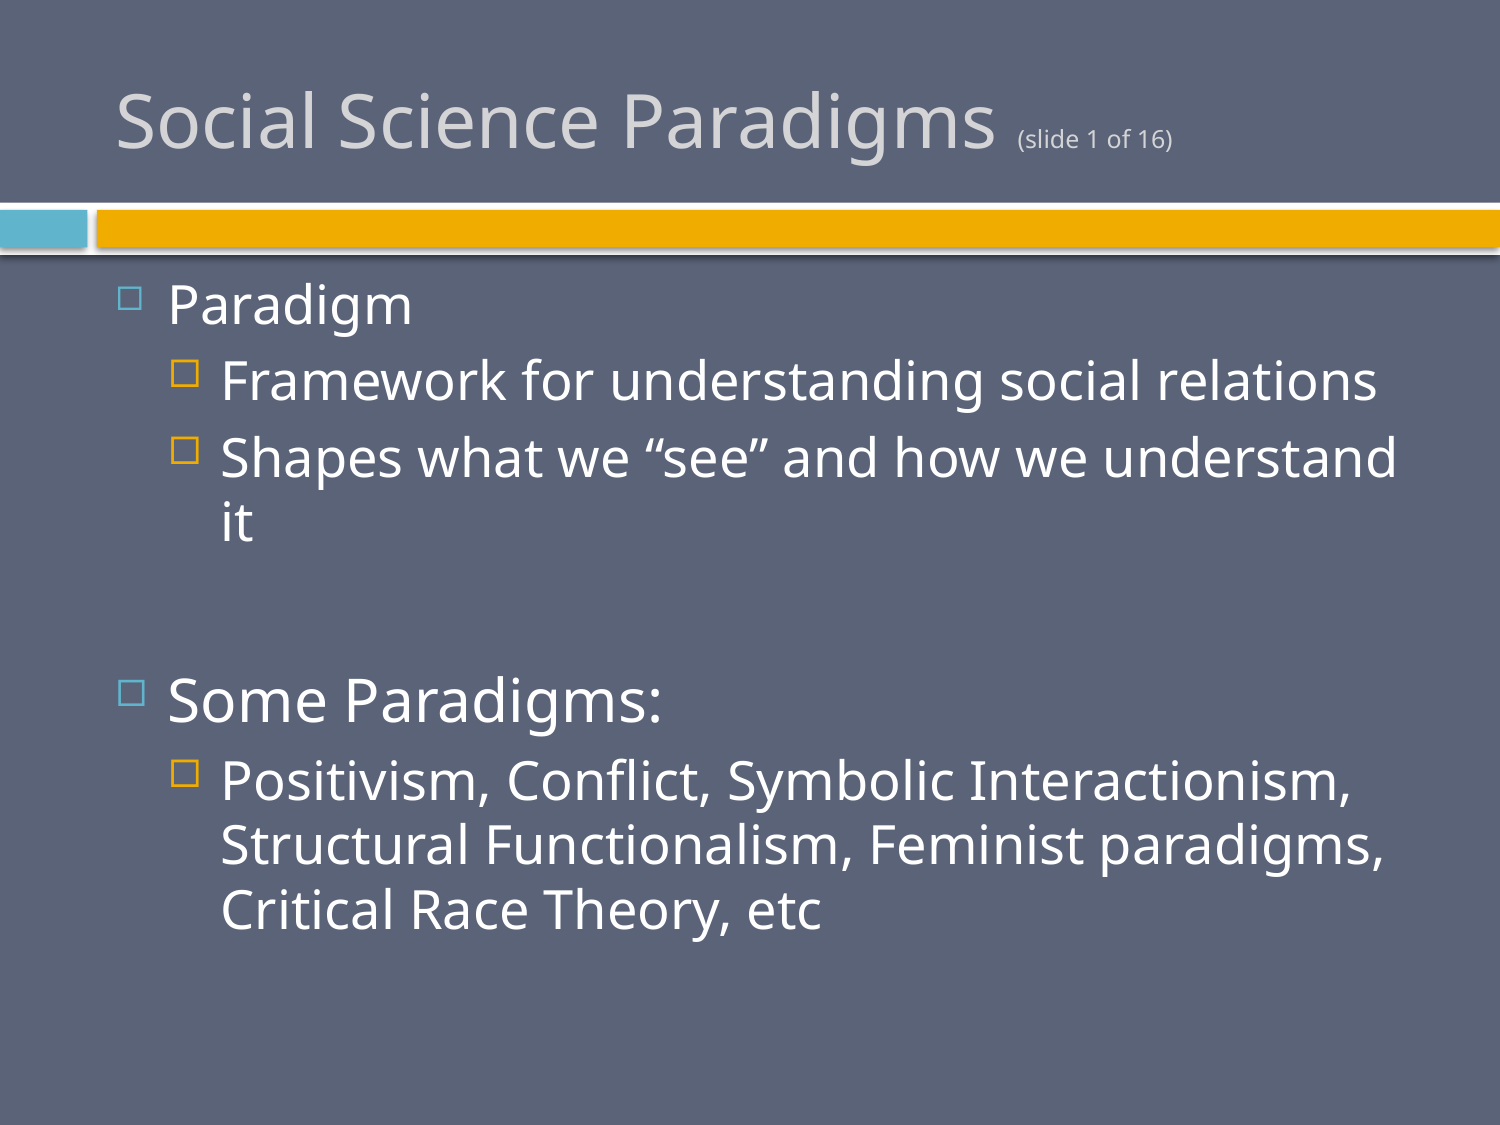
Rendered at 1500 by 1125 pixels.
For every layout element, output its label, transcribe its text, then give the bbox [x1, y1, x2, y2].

title Social Science Paradigms (slide 1 of 16) [100, 37, 1439, 201]
list Paradigm Framework for understanding social relations Shapes what we “see” and how we understand it Some Paradigms: Positivism, Conflict, Symbolic Interactionism, Structural Functionalism, Feminist paradigms, Critical Race Theory, etc [100, 262, 1439, 1001]
